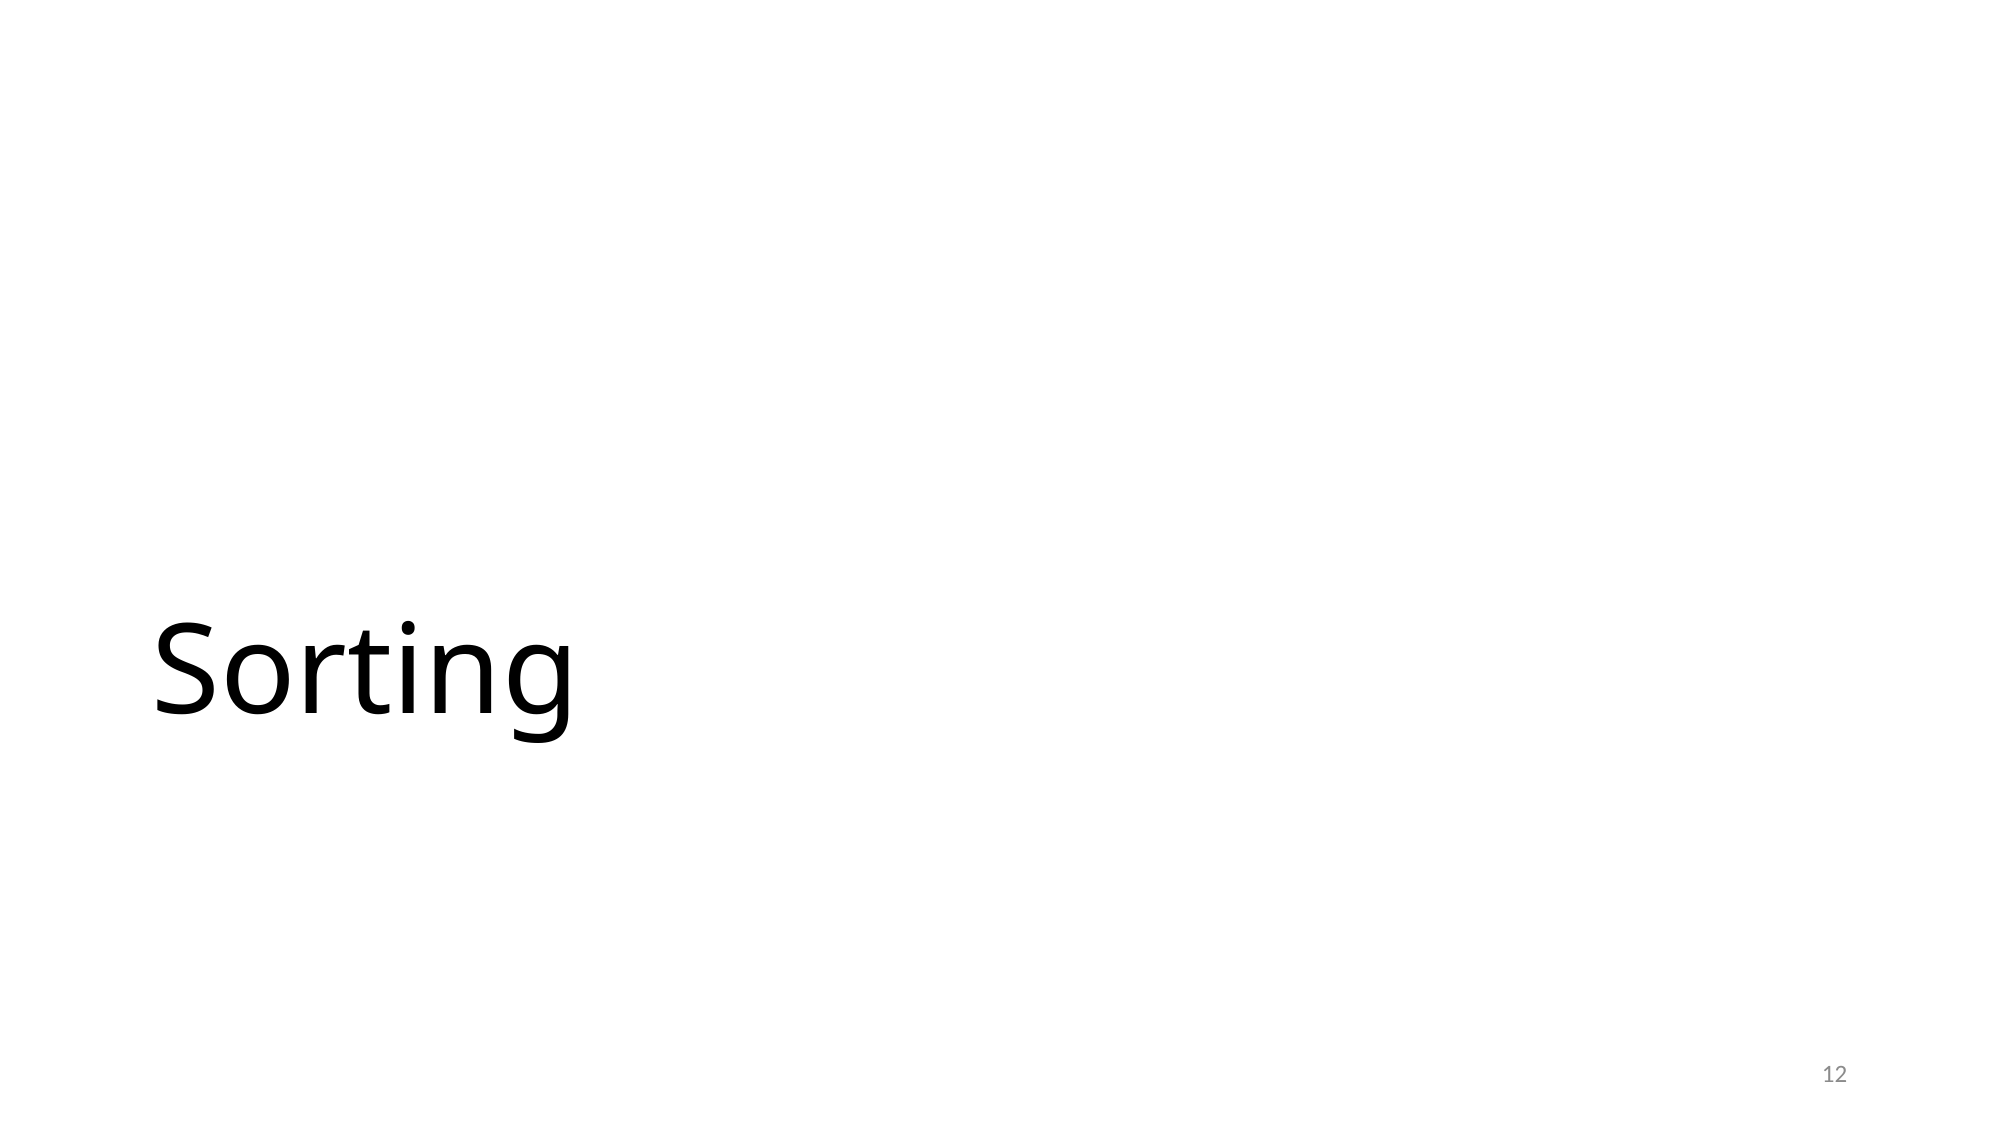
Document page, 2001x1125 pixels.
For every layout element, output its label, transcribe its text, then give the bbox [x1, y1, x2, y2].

title Sorting [136, 280, 1862, 749]
slide_number 12 [1412, 1042, 1863, 1103]
